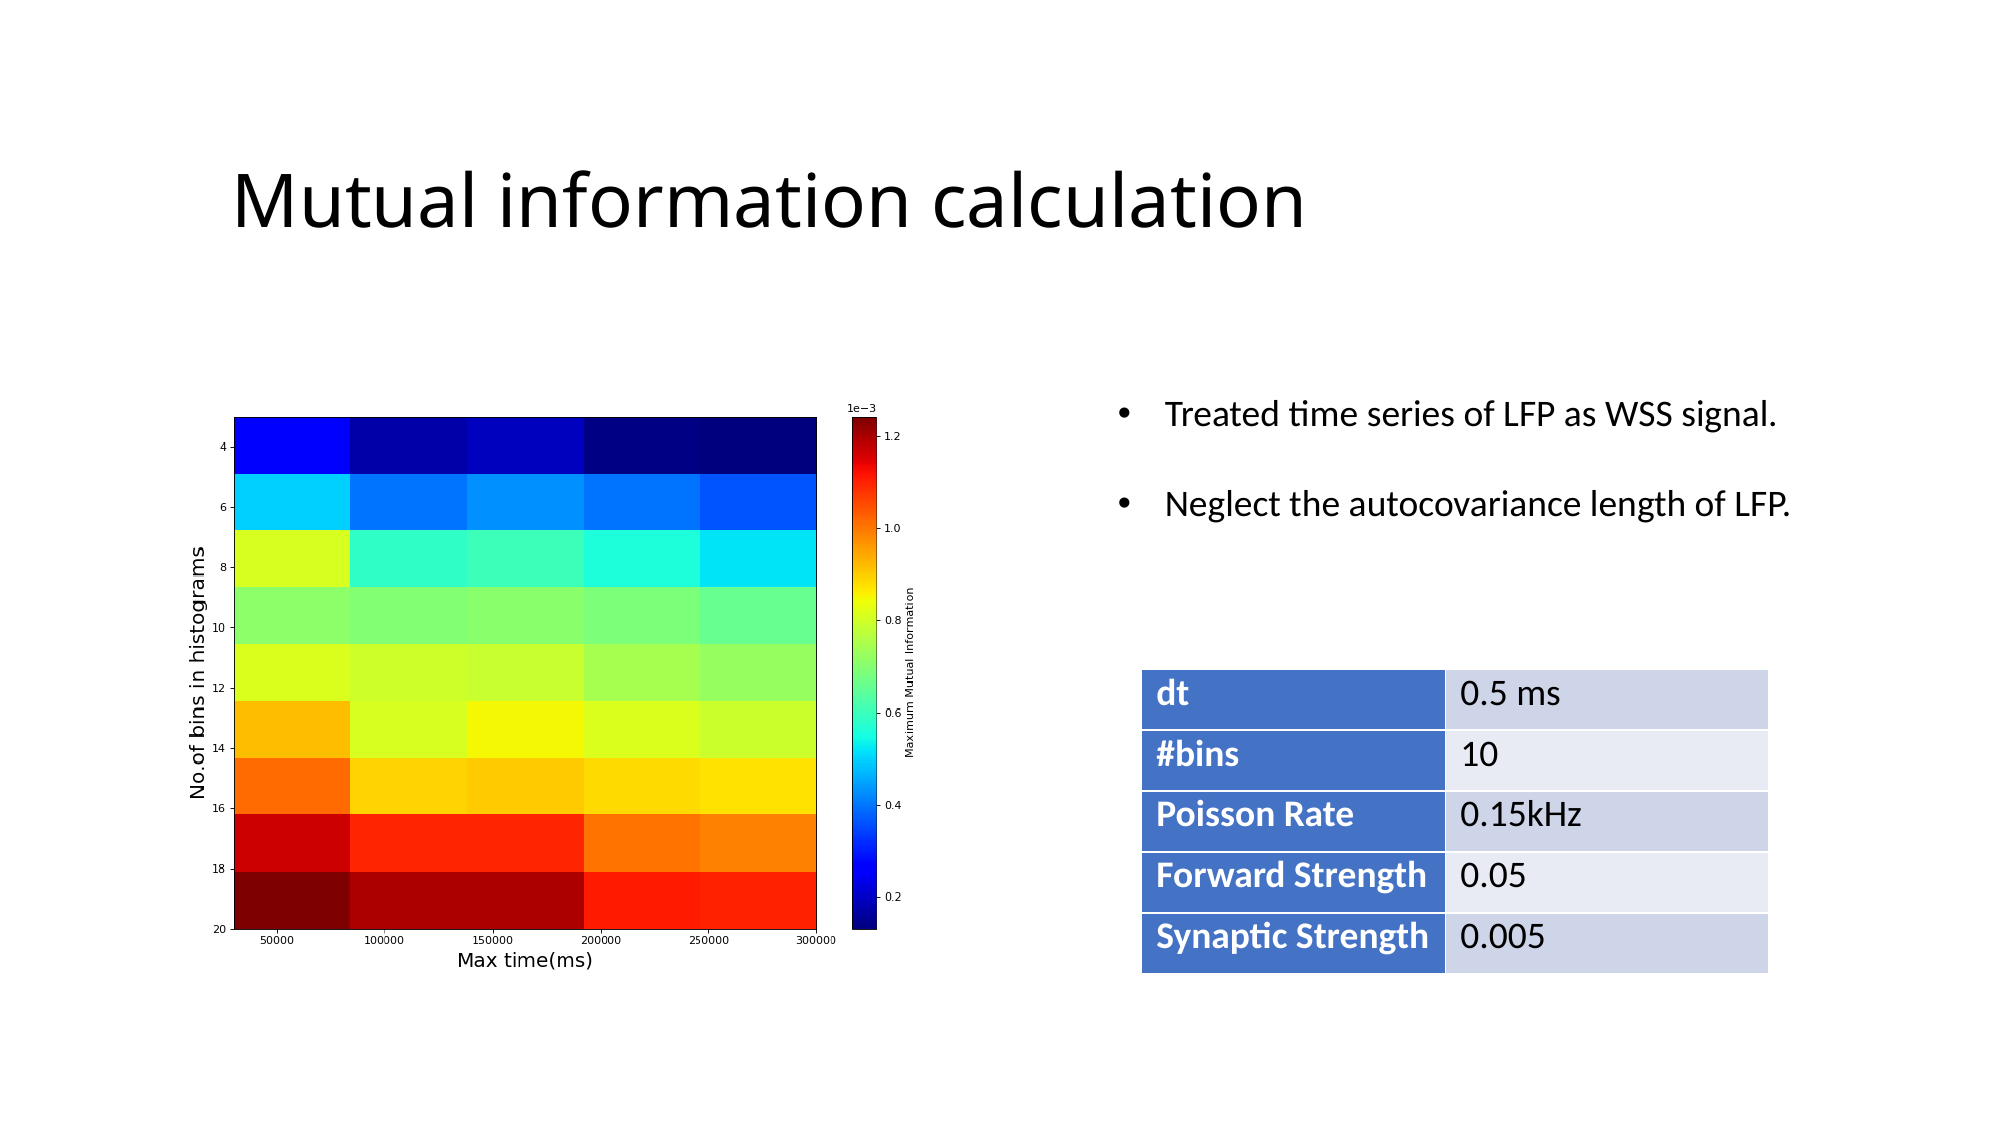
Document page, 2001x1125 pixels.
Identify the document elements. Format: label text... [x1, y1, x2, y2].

table_cell 10 [1446, 731, 1768, 790]
table_cell Forward Strength [1142, 853, 1445, 912]
table_cell Synaptic Strength [1142, 914, 1445, 973]
table_header dt [1142, 670, 1445, 729]
table_cell 0.15kHz [1446, 792, 1768, 851]
table_cell 0.005 [1446, 914, 1768, 973]
title Mutual information calculation [216, 120, 1390, 286]
text_box Treated time series of LFP as WSS signal. Neglect the autocovariance length of LFP. [1103, 337, 1807, 532]
picture [116, 337, 1055, 1002]
table_cell 0.05 [1446, 853, 1768, 912]
table_cell #bins [1142, 731, 1445, 790]
table_header 0.5 ms [1446, 670, 1768, 729]
table_cell Poisson Rate [1142, 792, 1445, 851]
